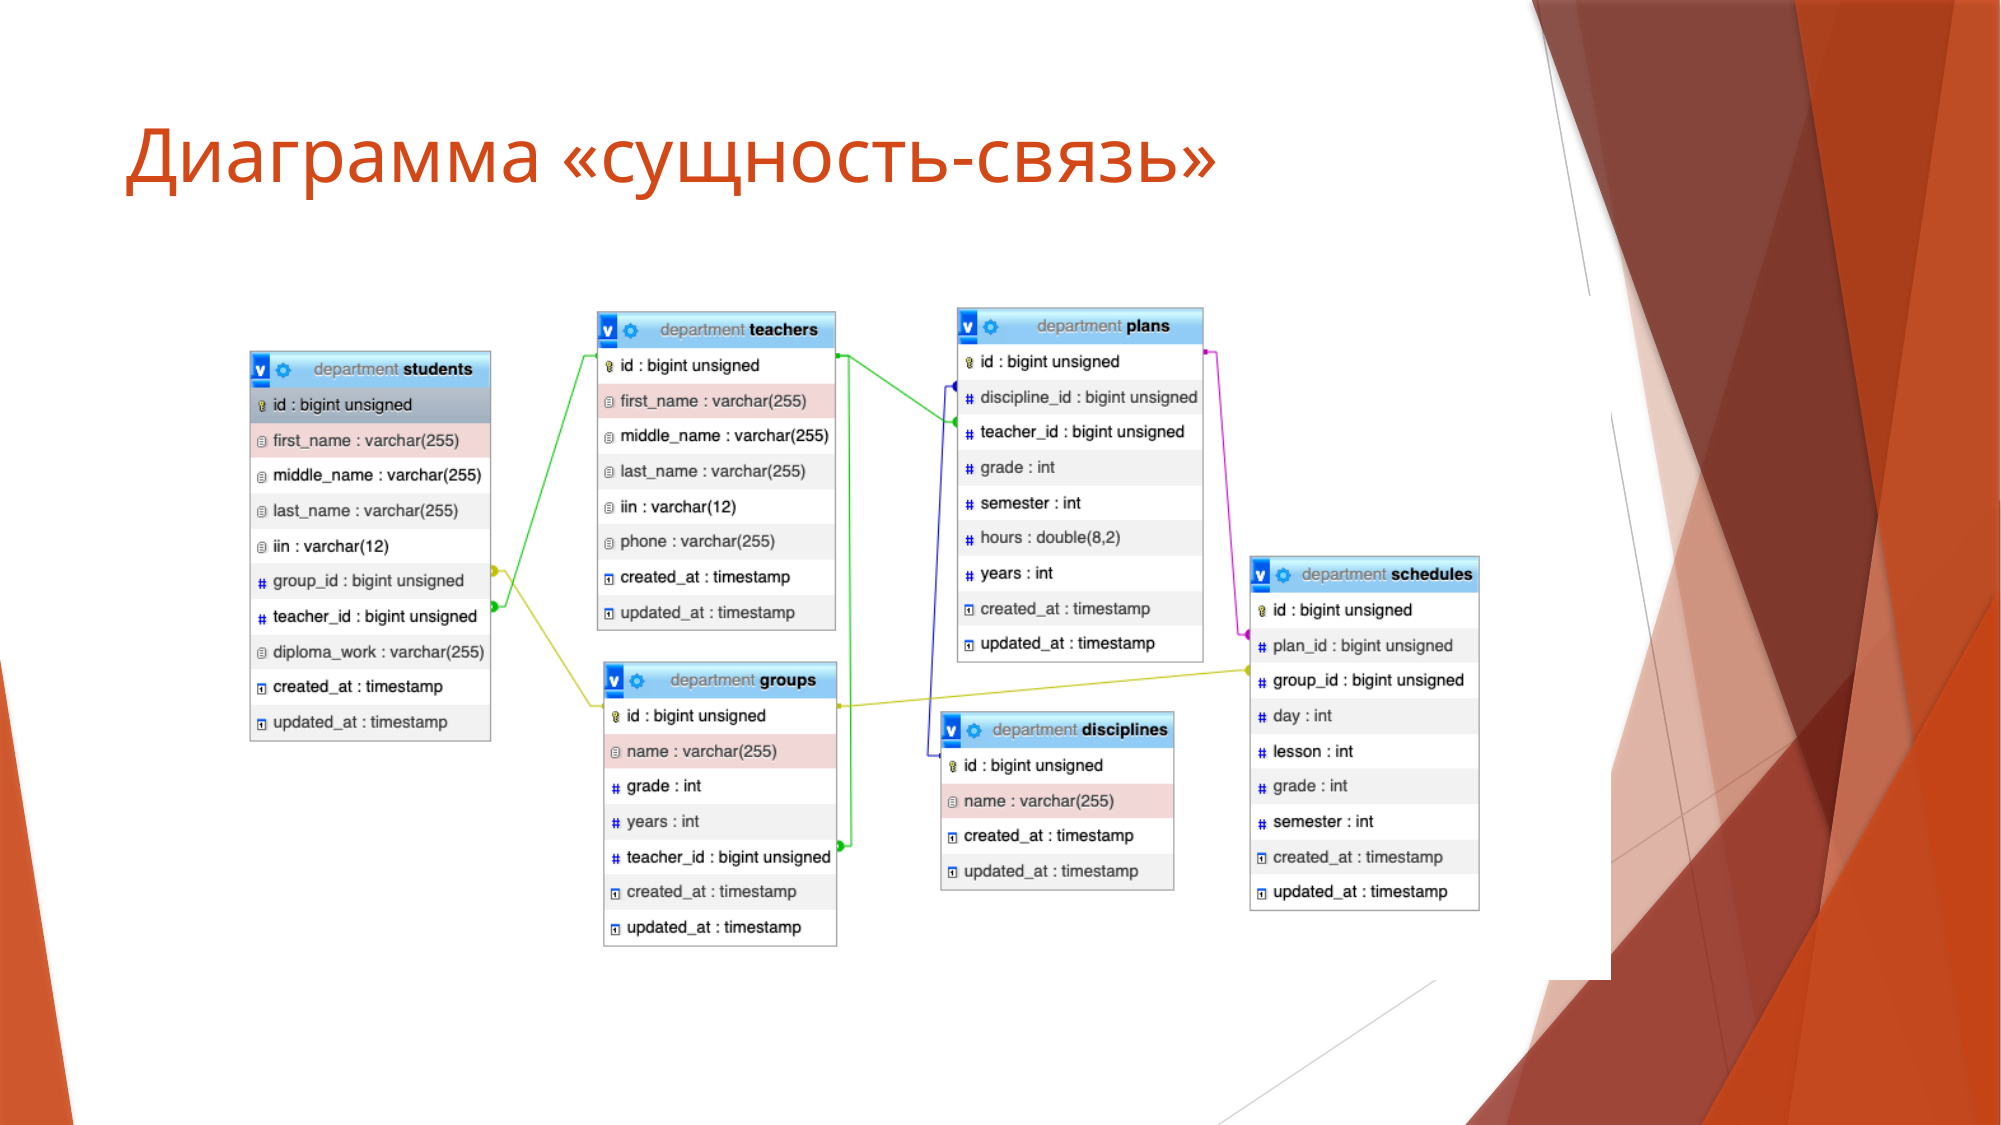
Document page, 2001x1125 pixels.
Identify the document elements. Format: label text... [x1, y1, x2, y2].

title Диаграмма «сущность-связь» [111, 99, 1522, 317]
picture [213, 295, 1611, 980]
